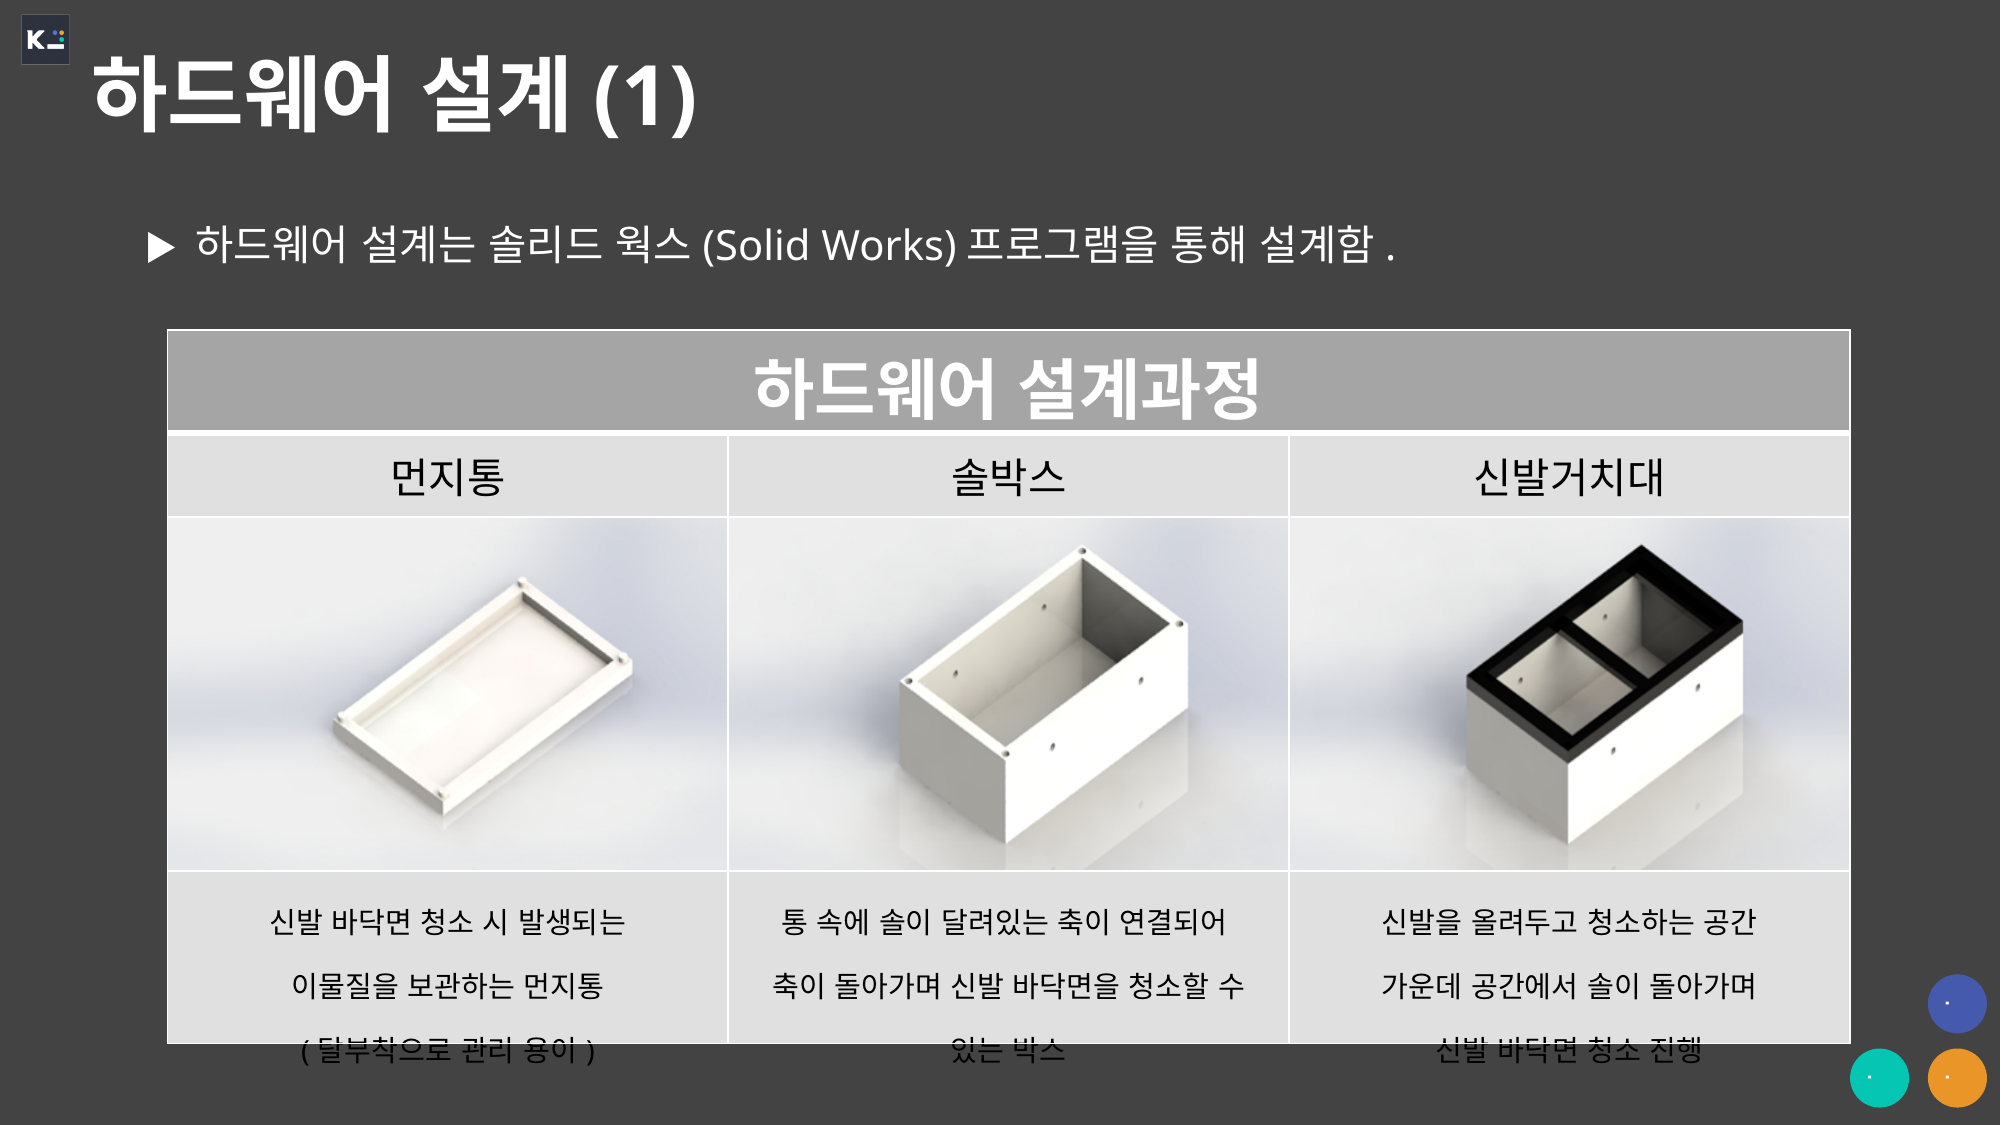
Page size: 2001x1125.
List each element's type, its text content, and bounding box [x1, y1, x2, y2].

table_cell 먼지통 [168, 436, 727, 516]
table_cell 통 속에 솔이 달려있는 축이 연결되어 축이 돌아가며 신발 바닥면을 청소할 수 있는 박스 [729, 872, 1288, 1043]
table_cell 신발거치대 [1290, 436, 1849, 516]
text_box ▶ 하드웨어 설계는 솔리드 웍스(Solid Works)프로그램을 통해 설계함. [129, 217, 1457, 282]
table_cell 신발을 올려두고 청소하는 공간 가운데 공간에서 솔이 돌아가며 신발 바닥면 청소 진행 [1290, 872, 1849, 1043]
table_header 하드웨어 설계과정 [168, 331, 1849, 430]
picture [18, 12, 77, 68]
text_box 하드웨어 설계(1) [76, 27, 853, 158]
table_cell 신발 바닥면 청소 시 발생되는 이물질을 보관하는 먼지통 (탈부착으로 관리 용이) [168, 872, 727, 1043]
table_cell [1290, 518, 1849, 870]
table_cell 솔박스 [729, 436, 1288, 516]
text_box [1851, 972, 1986, 1110]
table_cell [168, 518, 727, 870]
table_cell [729, 518, 1288, 870]
